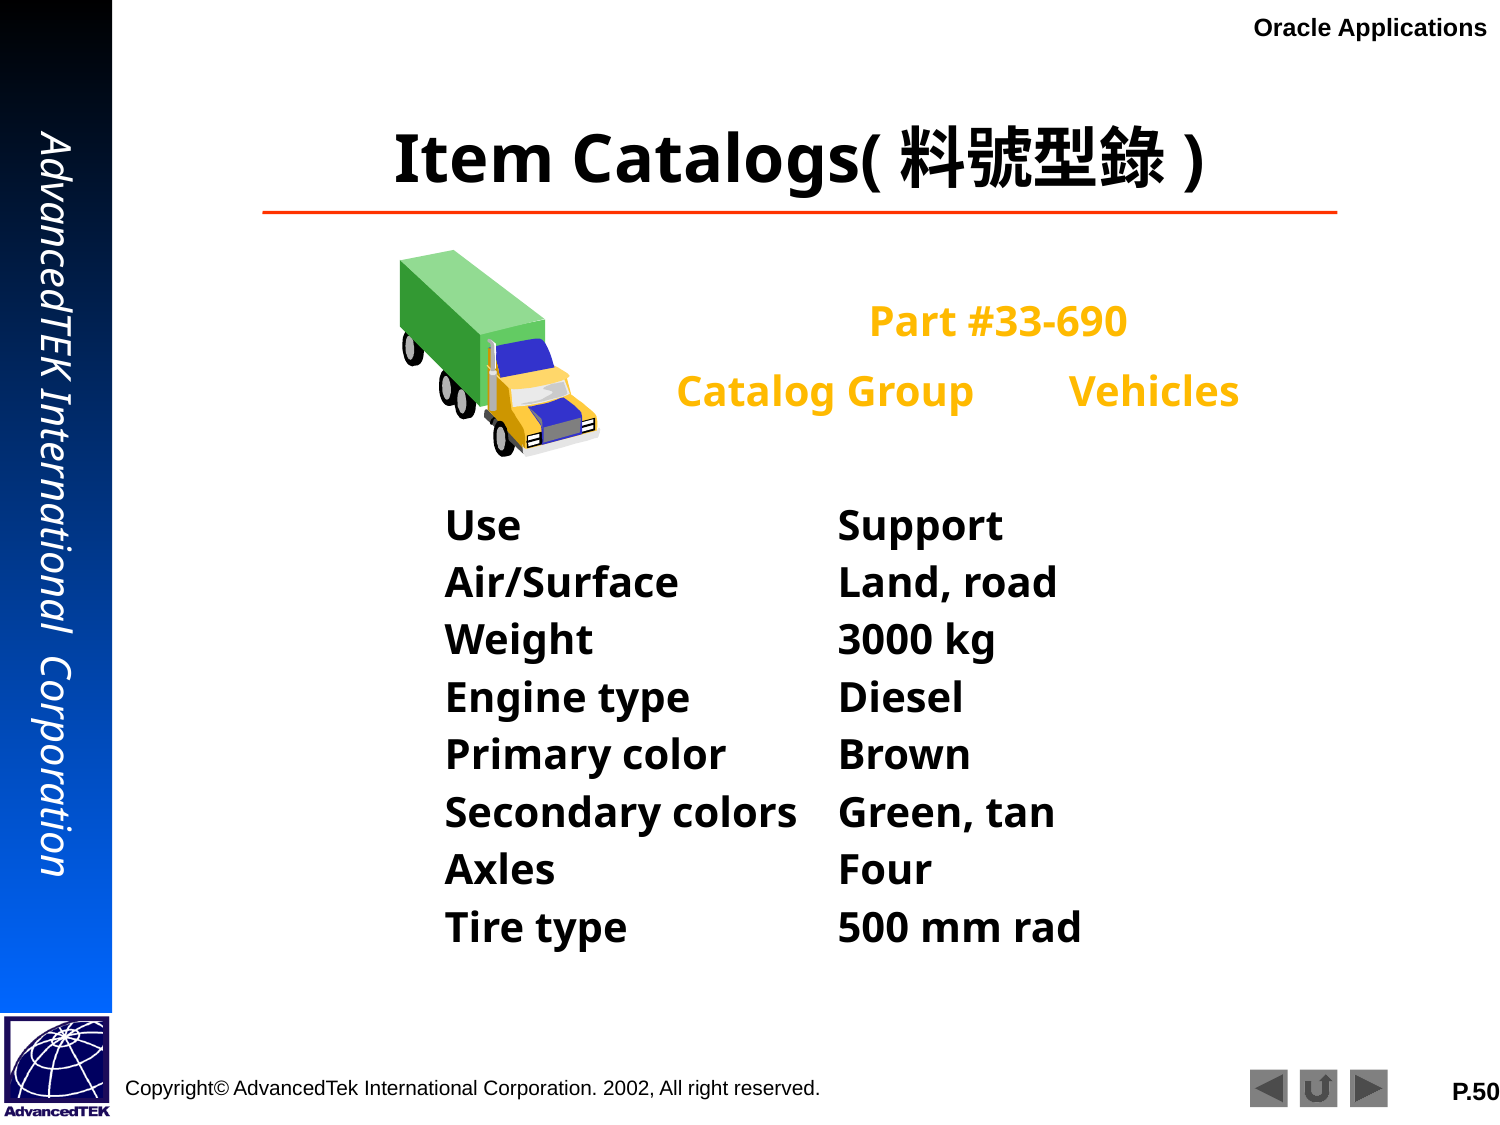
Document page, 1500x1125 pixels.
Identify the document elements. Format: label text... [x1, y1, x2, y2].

text_box Use Support Air/Surface Land, road Weight 3000 kg Engine type Diesel Primary color Brown Secondary colors Green, tan Axles Four Tire type 500 mm rad [430, 491, 1187, 958]
title Item Catalogs(料號型錄) [199, 99, 1401, 213]
text_box Part #33-690 Catalog Group Vehicles [662, 287, 1335, 422]
picture [0, 1012, 113, 1125]
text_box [399, 249, 601, 458]
